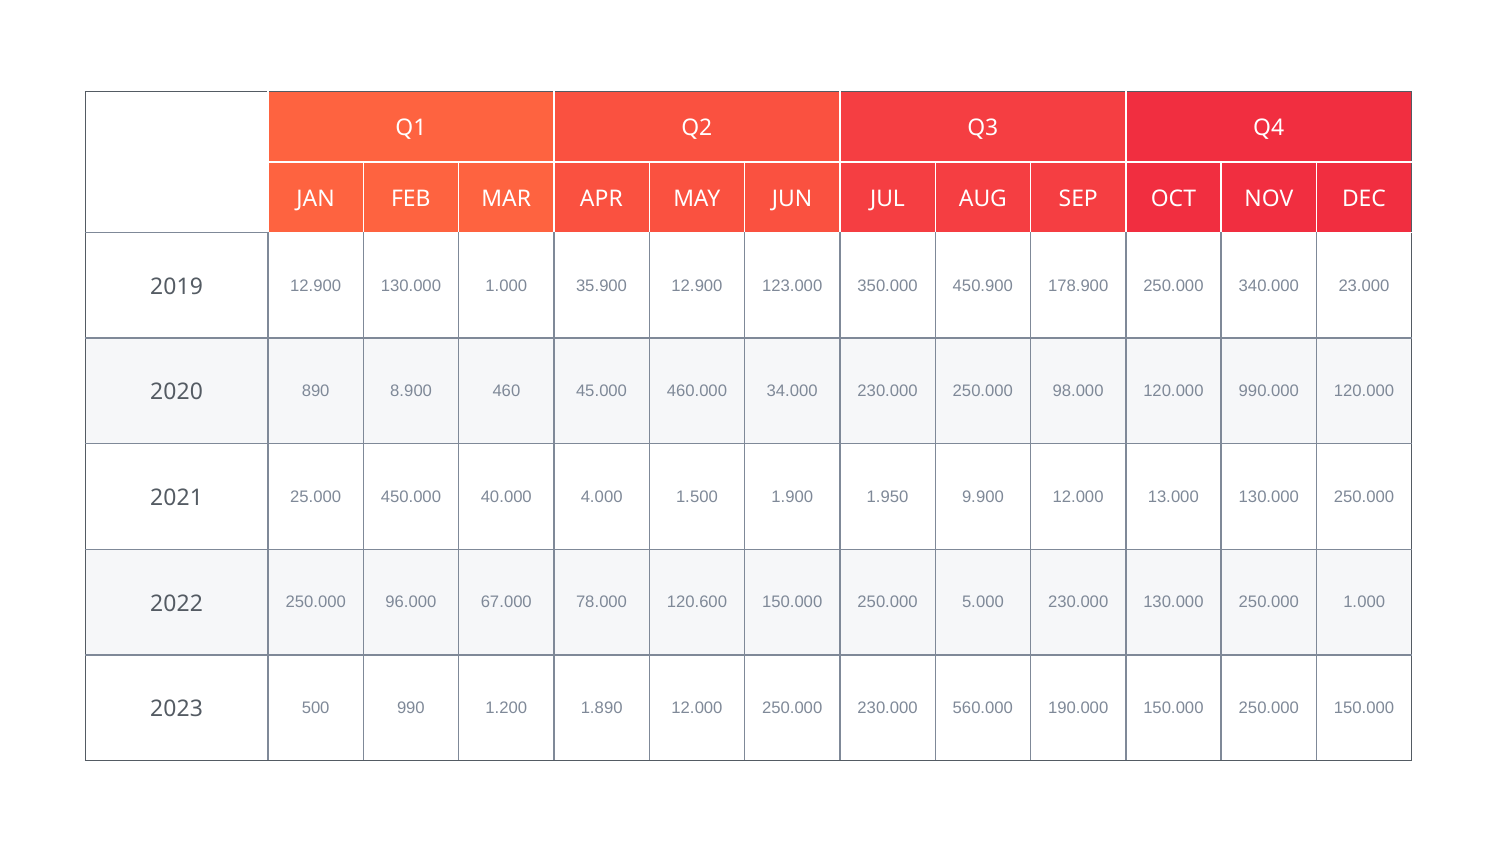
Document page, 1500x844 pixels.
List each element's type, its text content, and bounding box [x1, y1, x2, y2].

table_cell 890 [269, 339, 363, 443]
table_cell 130.000 [364, 233, 458, 337]
table_cell 12.000 [1031, 444, 1125, 549]
table_cell 13.000 [1127, 444, 1220, 549]
table_cell 990 [364, 656, 458, 760]
table_cell 250.000 [1222, 550, 1316, 654]
table_header Q2 [555, 92, 839, 161]
table_cell NOV [1222, 163, 1316, 232]
table_cell 130.000 [1222, 444, 1316, 549]
table_cell 5.000 [936, 550, 1030, 654]
table_cell 250.000 [1317, 444, 1411, 549]
table_cell 560.000 [936, 656, 1030, 760]
table_cell 1.200 [459, 656, 553, 760]
table_cell 190.000 [1031, 656, 1125, 760]
table_cell 35.900 [555, 233, 649, 337]
table_cell AUG [936, 163, 1030, 232]
table_cell 1.000 [459, 233, 553, 337]
table_cell 40.000 [459, 444, 553, 549]
table_cell 150.000 [1127, 656, 1220, 760]
table_cell 120.000 [1317, 339, 1411, 443]
table_header Q4 [1127, 92, 1411, 161]
table_cell 12.900 [650, 233, 744, 337]
table_cell 123.000 [745, 233, 839, 337]
table_cell 2021 [86, 444, 267, 549]
table_cell 96.000 [364, 550, 458, 654]
table_cell 25.000 [269, 444, 363, 549]
table_cell JUN [745, 163, 839, 232]
table_header [86, 92, 267, 232]
table_cell 2023 [86, 656, 267, 760]
table_cell 500 [269, 656, 363, 760]
table_cell 1.950 [841, 444, 935, 549]
table_cell 78.000 [555, 550, 649, 654]
table_cell 2019 [86, 233, 267, 337]
table_cell JUL [841, 163, 935, 232]
table_cell 34.000 [745, 339, 839, 443]
table_cell 8.900 [364, 339, 458, 443]
table_cell 230.000 [1031, 550, 1125, 654]
table_cell MAY [650, 163, 744, 232]
table_cell 98.000 [1031, 339, 1125, 443]
table_cell 460 [459, 339, 553, 443]
table_cell 230.000 [841, 339, 935, 443]
table_cell 2020 [86, 339, 267, 443]
table_cell 150.000 [1317, 656, 1411, 760]
table_cell 2022 [86, 550, 267, 654]
table_cell 130.000 [1127, 550, 1220, 654]
table_cell OCT [1127, 163, 1220, 232]
table_header Q1 [269, 92, 553, 161]
table_cell 9.900 [936, 444, 1030, 549]
table_cell MAR [459, 163, 553, 232]
table_cell 1.890 [555, 656, 649, 760]
table_cell 340.000 [1222, 233, 1316, 337]
table_cell 250.000 [1222, 656, 1316, 760]
table_cell 23.000 [1317, 233, 1411, 337]
table_cell 250.000 [841, 550, 935, 654]
table_header Q3 [841, 92, 1125, 161]
table_cell JAN [269, 163, 363, 232]
table_cell 250.000 [269, 550, 363, 654]
table_cell 67.000 [459, 550, 553, 654]
table_cell 12.900 [269, 233, 363, 337]
table_cell 250.000 [936, 339, 1030, 443]
table_cell 350.000 [841, 233, 935, 337]
table_cell 12.000 [650, 656, 744, 760]
table_cell 1.900 [745, 444, 839, 549]
table_cell 150.000 [745, 550, 839, 654]
table_cell SEP [1031, 163, 1125, 232]
table_cell 1.500 [650, 444, 744, 549]
table_cell 450.000 [364, 444, 458, 549]
table_cell 45.000 [555, 339, 649, 443]
table_cell 120.600 [650, 550, 744, 654]
table_cell 178.900 [1031, 233, 1125, 337]
table_cell DEC [1317, 163, 1411, 232]
table_cell 990.000 [1222, 339, 1316, 443]
table_cell 120.000 [1127, 339, 1220, 443]
table_cell 4.000 [555, 444, 649, 549]
table_cell 250.000 [1127, 233, 1220, 337]
table_cell 450.900 [936, 233, 1030, 337]
table_cell FEB [364, 163, 458, 232]
table_cell 460.000 [650, 339, 744, 443]
table_cell 250.000 [745, 656, 839, 760]
table_cell APR [555, 163, 649, 232]
table_cell 230.000 [841, 656, 935, 760]
table_cell 1.000 [1317, 550, 1411, 654]
